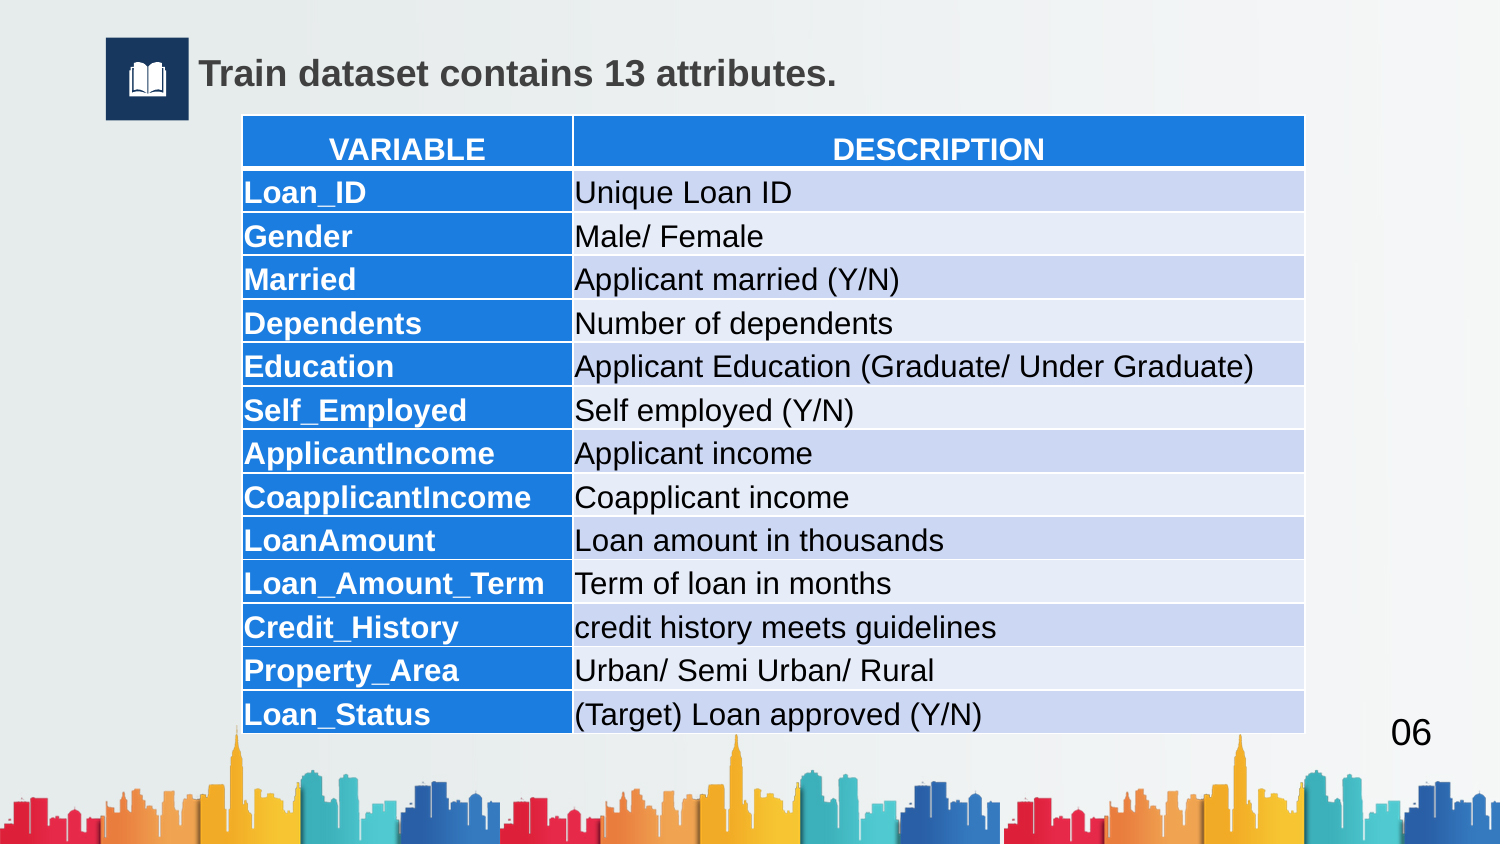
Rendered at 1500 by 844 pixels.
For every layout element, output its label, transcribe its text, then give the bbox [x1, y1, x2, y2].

table_header VARIABLE [243, 116, 572, 166]
table_cell Number of dependents [574, 300, 1304, 341]
table_cell Applicant married (Y/N) [574, 256, 1304, 298]
table_header DESCRIPTION [574, 116, 1304, 166]
text_box 06 [1375, 701, 1500, 761]
table_cell credit history meets guidelines [574, 604, 1304, 646]
table_cell Self_Employed [243, 387, 572, 428]
table_cell ApplicantIncome [243, 430, 572, 472]
text_box Train dataset contains 13 attributes. [183, 41, 1399, 102]
table_cell Applicant Education (Graduate/ Under Graduate) [574, 343, 1304, 385]
table_cell Property_Area [243, 647, 572, 689]
table_cell LoanAmount [243, 517, 572, 559]
table_cell Gender [243, 213, 572, 254]
table_cell Coapplicant income [574, 474, 1304, 515]
text_box [127, 59, 169, 99]
table_cell Applicant income [574, 430, 1304, 472]
table_cell Loan_Amount_Term [243, 560, 572, 602]
table_cell Credit_History [243, 604, 572, 646]
table_cell CoapplicantIncome [243, 474, 572, 515]
table_cell Dependents [243, 300, 572, 341]
table_cell Self employed (Y/N) [574, 387, 1304, 428]
table_cell Urban/ Semi Urban/ Rural [574, 647, 1304, 689]
table_cell Loan_ID [243, 171, 572, 211]
table_cell Married [243, 256, 572, 298]
table_cell Term of loan in months [574, 560, 1304, 602]
table_cell Loan_Status [243, 691, 572, 733]
picture [0, 0, 1500, 844]
table_cell Education [243, 343, 572, 385]
table_cell Unique Loan ID [574, 171, 1304, 211]
table_cell (Target) Loan approved (Y/N) [574, 691, 1304, 733]
text_box [105, 37, 189, 121]
table_cell Loan amount in thousands [574, 517, 1304, 559]
table_cell Male/ Female [574, 213, 1304, 254]
